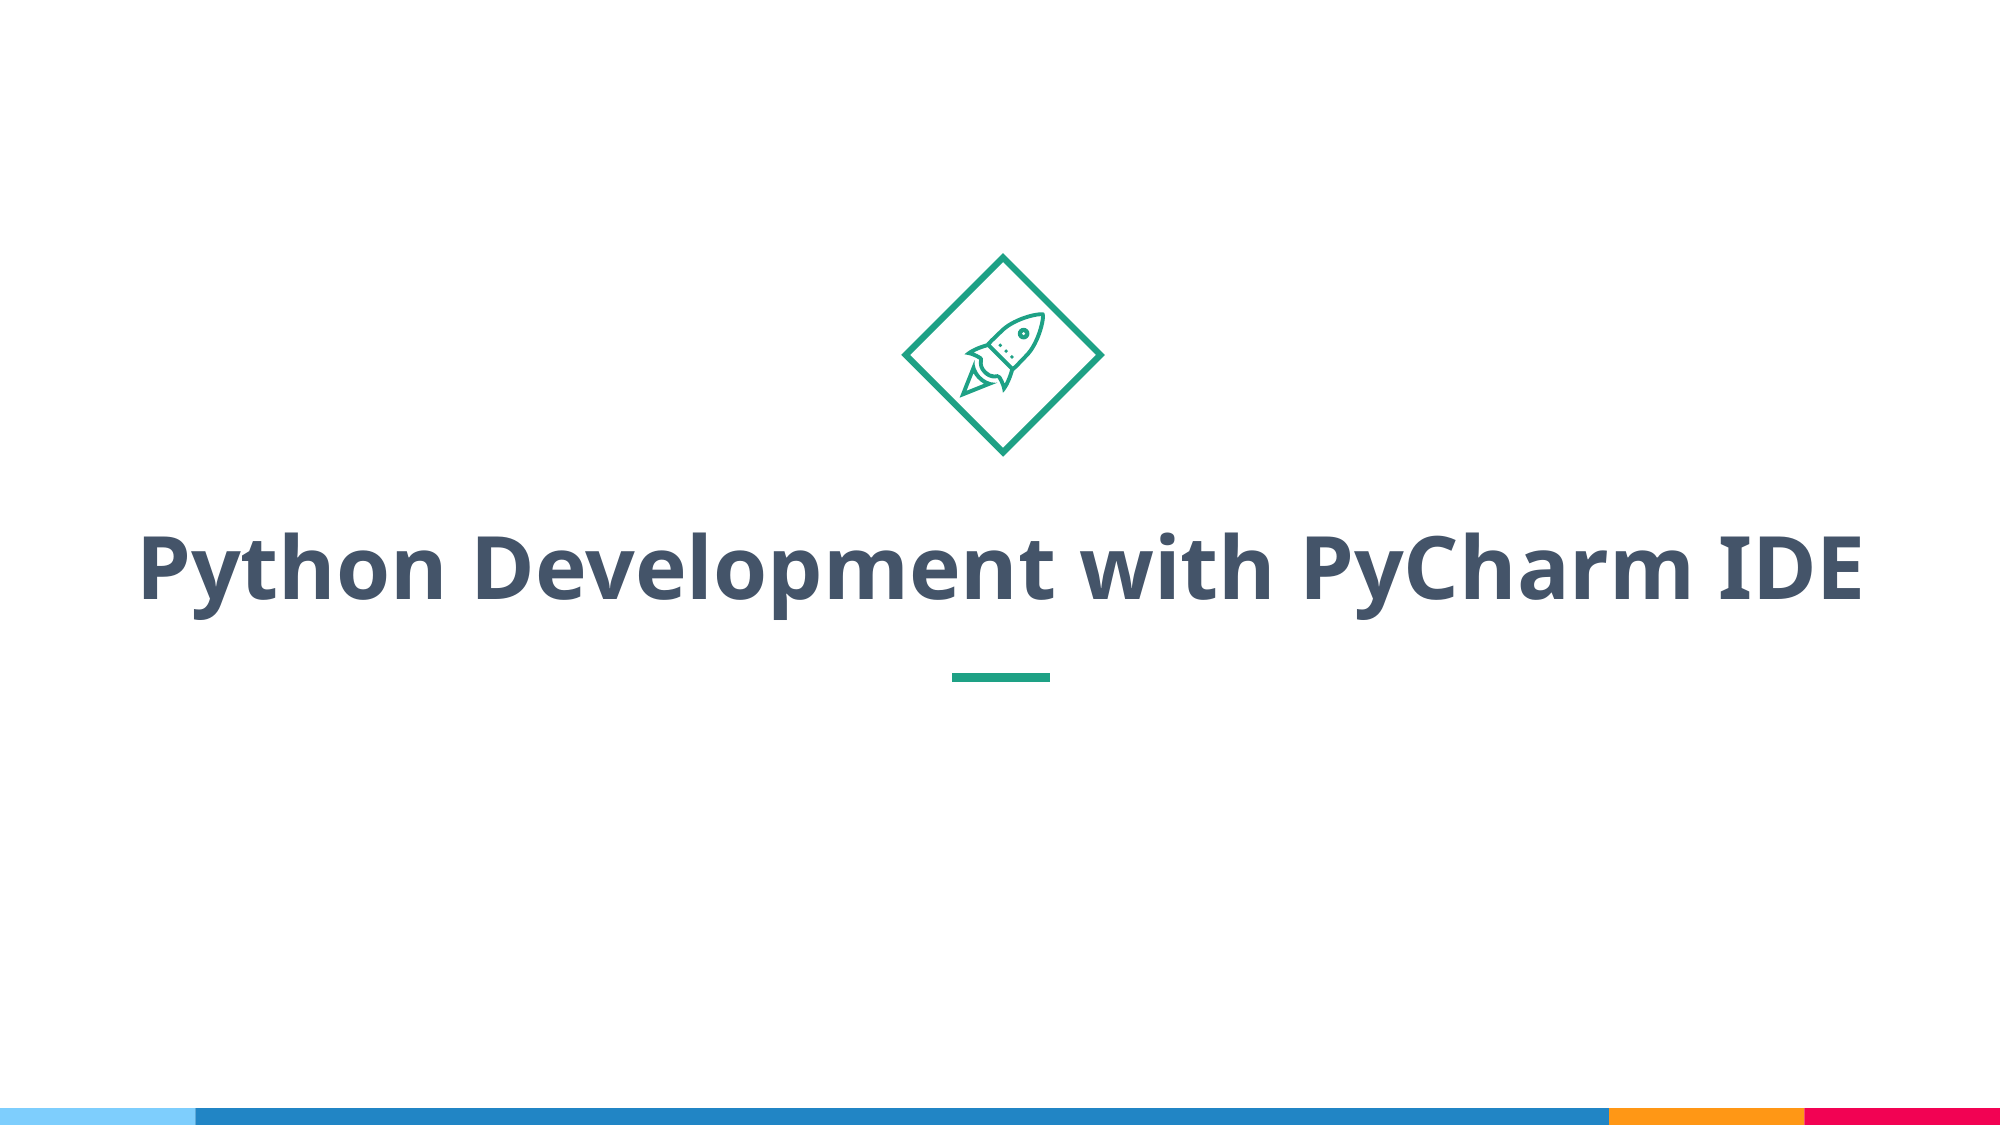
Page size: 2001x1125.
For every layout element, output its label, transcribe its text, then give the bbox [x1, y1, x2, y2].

text_box Python Development with PyCharm IDE [100, 504, 1902, 626]
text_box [905, 257, 1101, 453]
